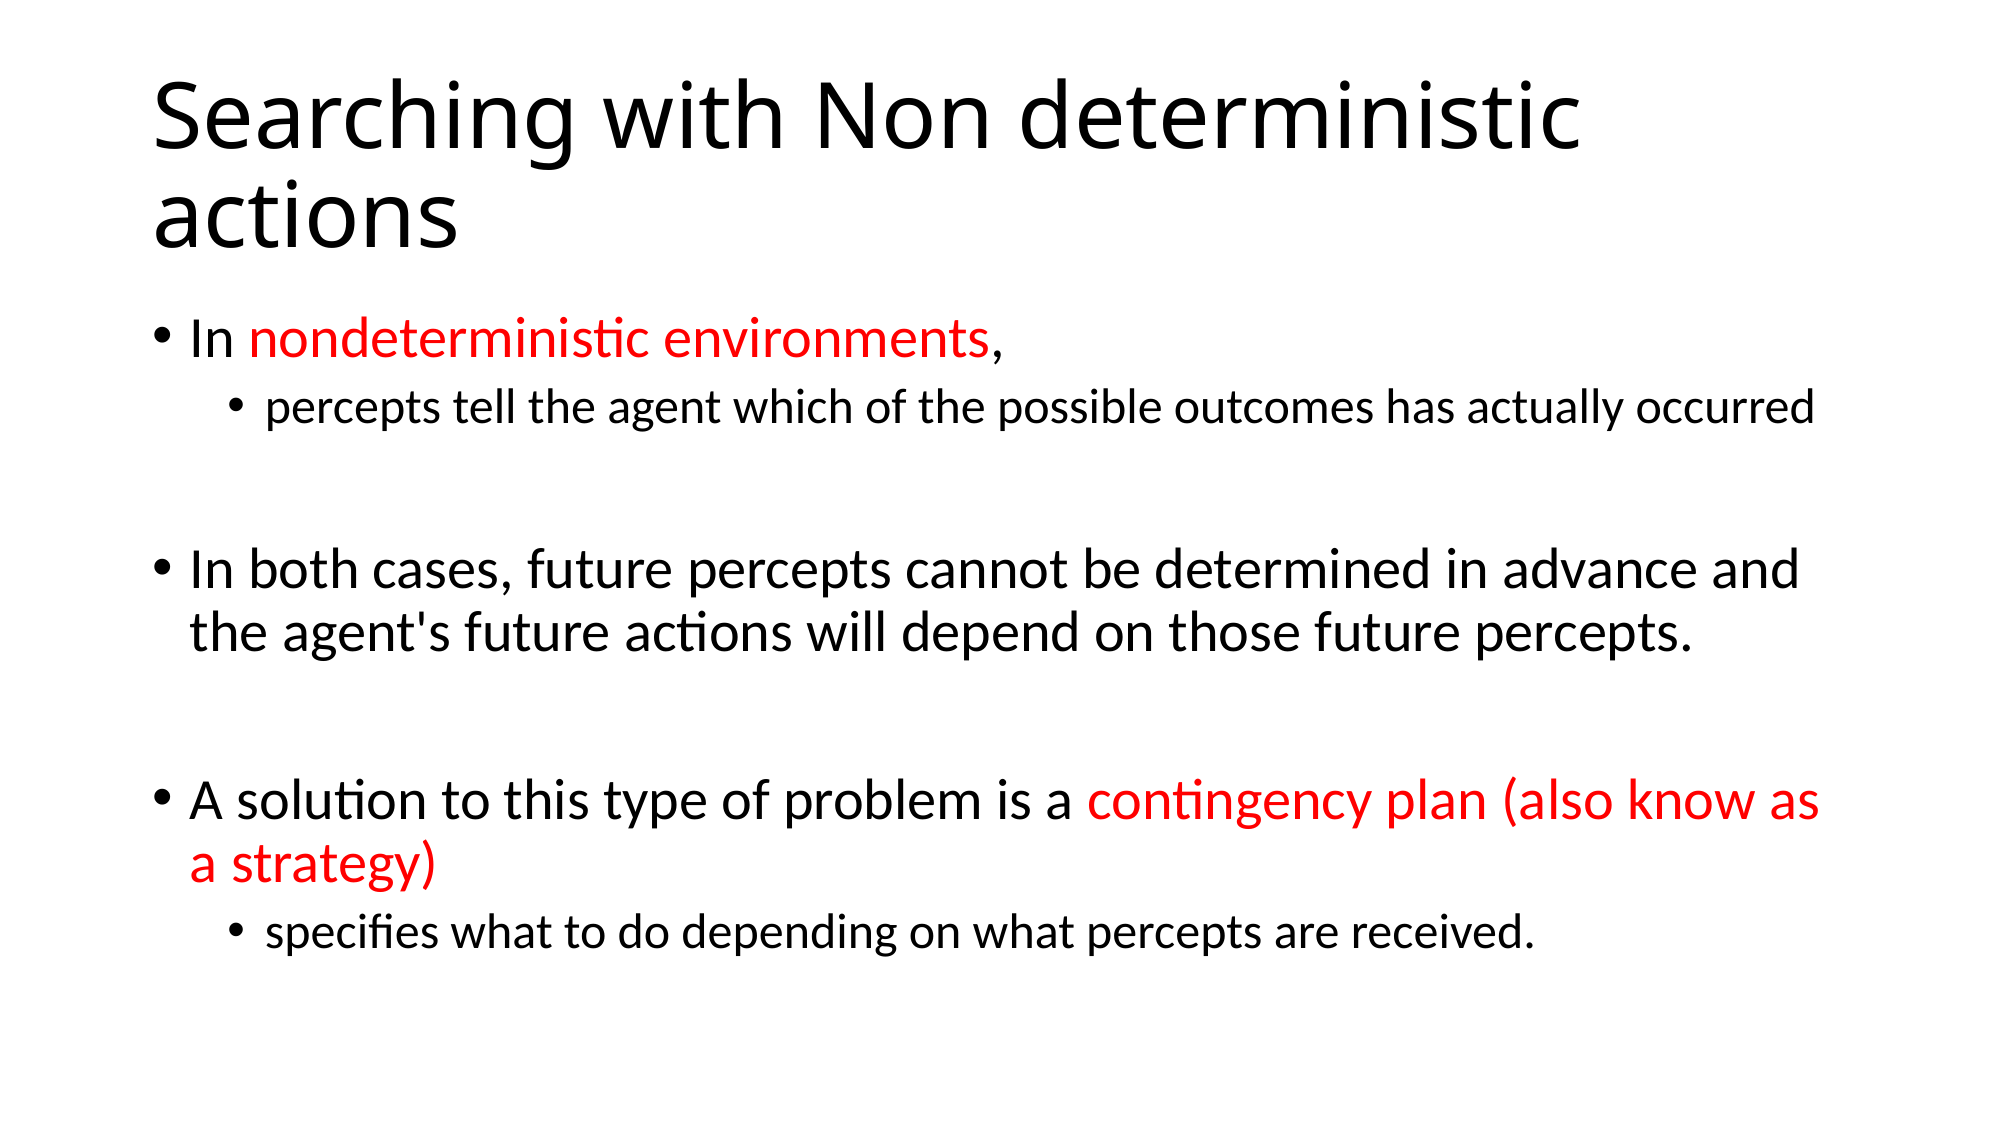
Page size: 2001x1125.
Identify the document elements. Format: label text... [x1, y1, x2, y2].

list In nondeterministic environments, percepts tell the agent which of the possible outcomes has actually occurred In both cases, future percepts cannot be determined in advance and the agent's future actions will depend on those future percepts. A solution to this type of problem is a contingency plan (also know as a strategy) specifies what to do depending on what percepts are received. [137, 299, 1863, 1014]
title Searching with Non deterministic actions [137, 59, 1863, 278]
